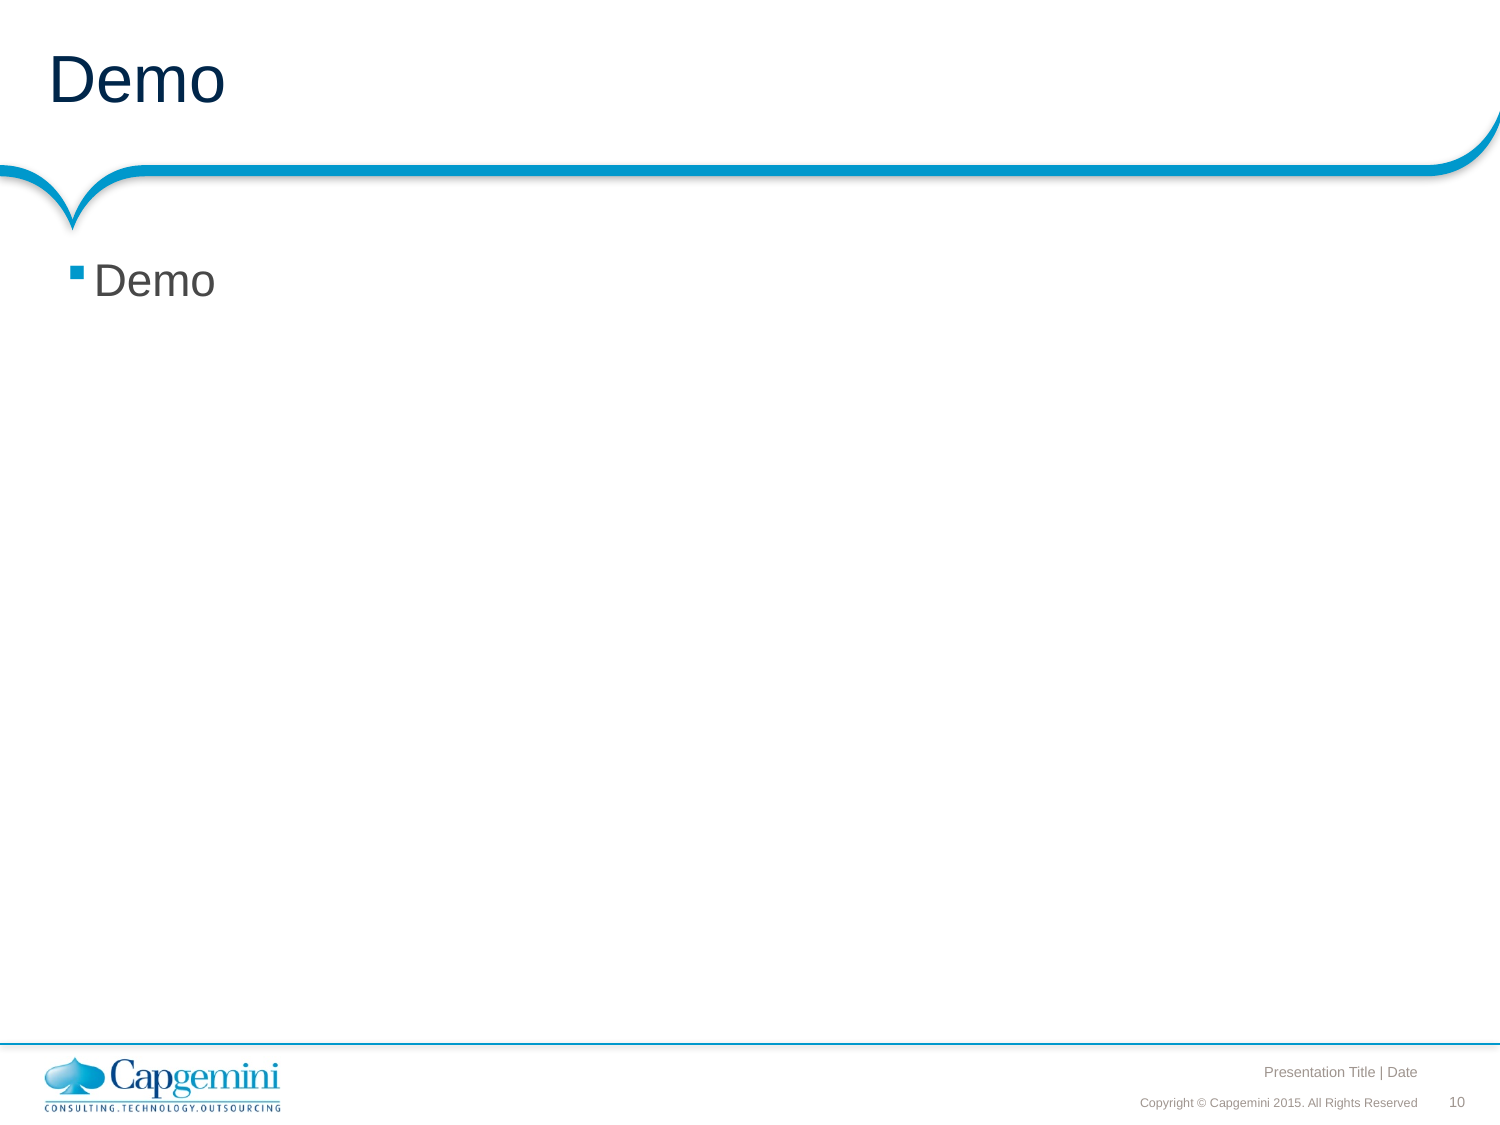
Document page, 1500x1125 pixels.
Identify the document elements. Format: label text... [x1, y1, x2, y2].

list Demo [48, 245, 1500, 1007]
title Demo [0, 0, 1500, 165]
picture [44, 1056, 281, 1113]
